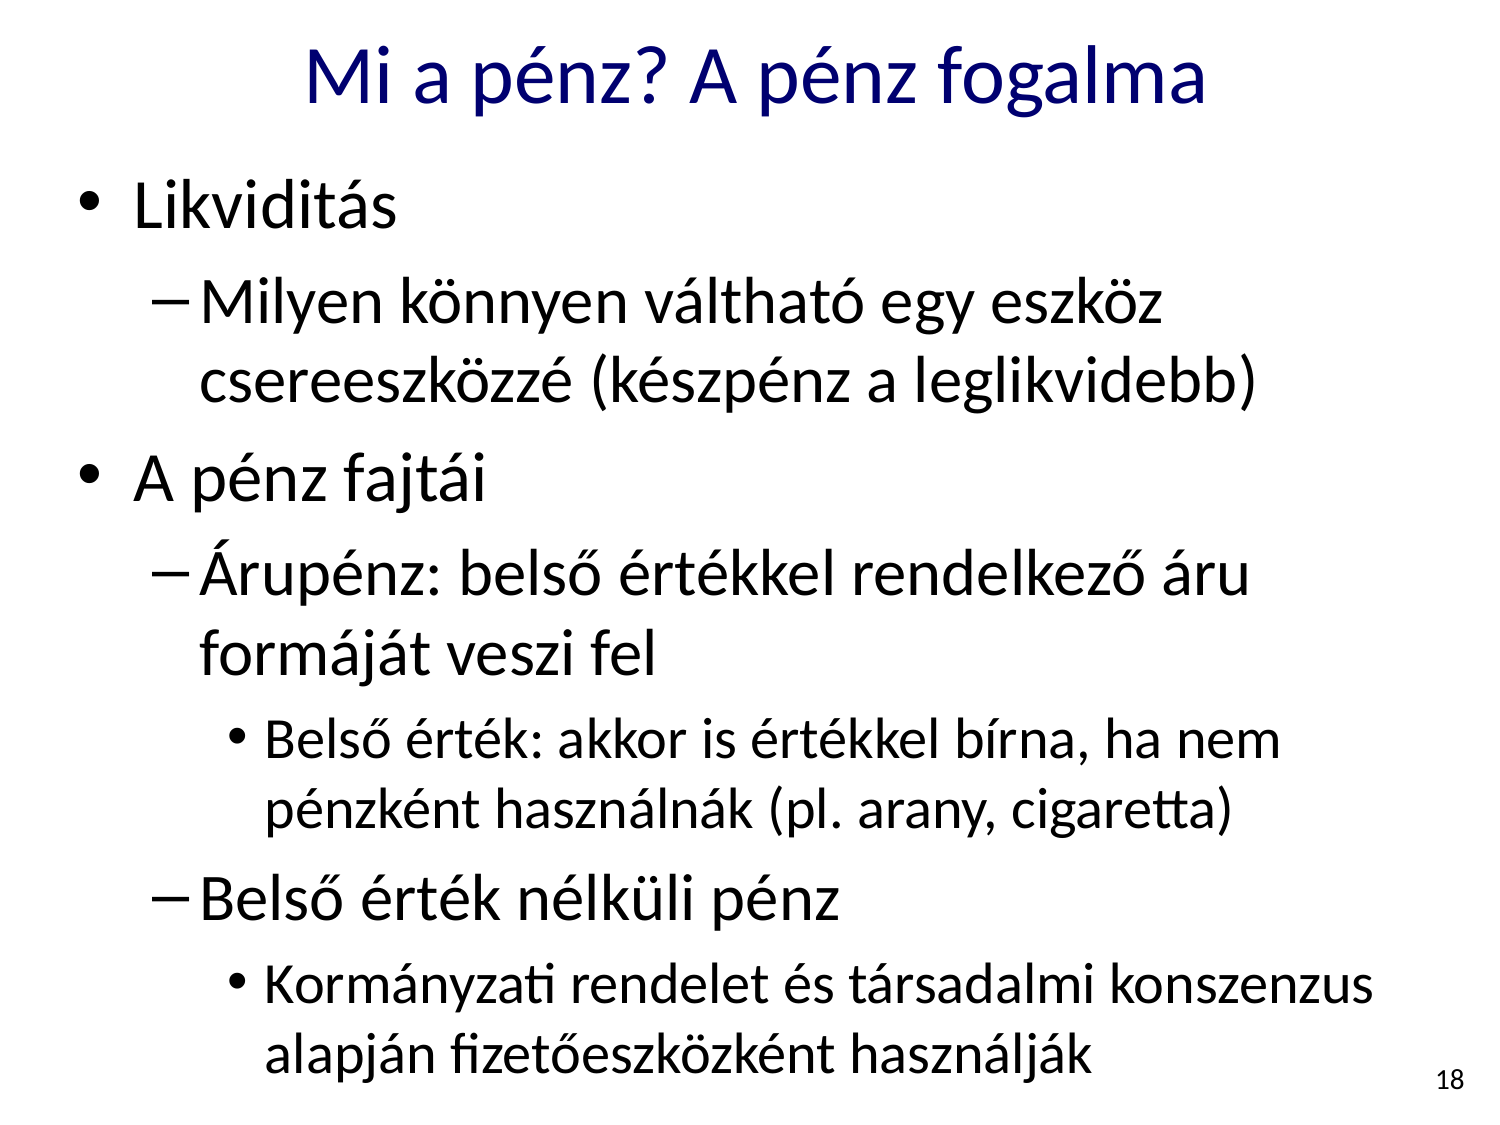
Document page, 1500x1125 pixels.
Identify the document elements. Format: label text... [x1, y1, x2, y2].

title Mi a pénz? A pénz fogalma [37, 12, 1475, 138]
slide_number 18 [1400, 1052, 1500, 1113]
list Likviditás Milyen könnyen váltható egy eszköz csereeszközzé (készpénz a leglikvidebb) A pénz fajtái Árupénz: belső értékkel rendelkező áru formáját veszi fel Belső érték: akkor is értékkel bírna, ha nem pénzként használnák (pl. arany, cigaretta) Belső érték nélküli pénz Kormányzati rendelet és társadalmi konszenzus alapján fizetőeszközként használják [62, 150, 1463, 1087]
